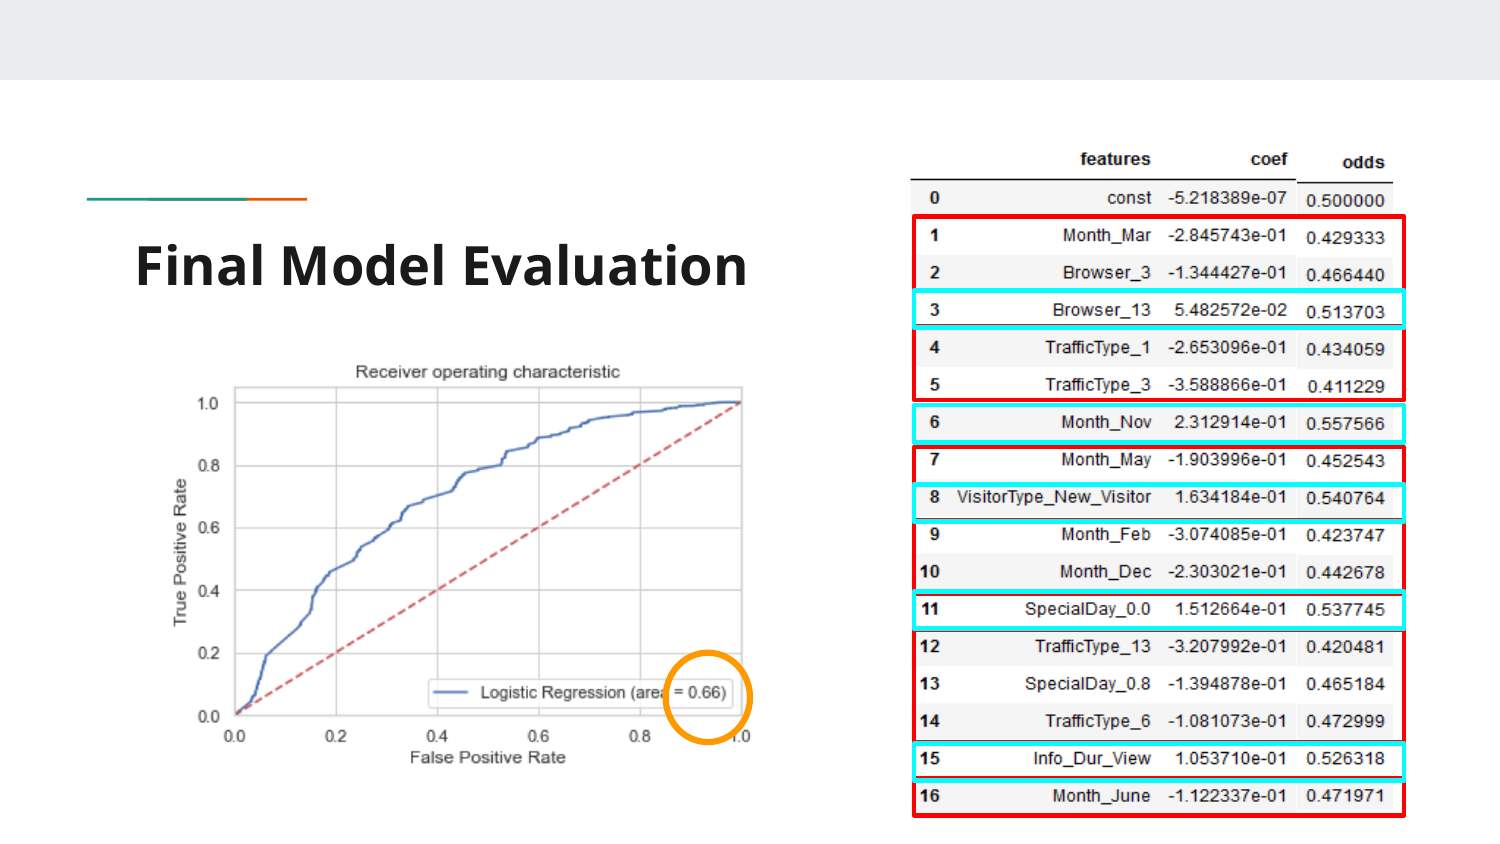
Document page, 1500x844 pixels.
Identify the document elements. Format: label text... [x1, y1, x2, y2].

text_box [1397, 743, 1405, 781]
text_box [1397, 522, 1405, 591]
text_box [1397, 404, 1405, 443]
text_box [1397, 484, 1405, 522]
picture [106, 351, 812, 788]
text_box [1397, 591, 1405, 629]
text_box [902, 143, 1393, 824]
text_box [1397, 328, 1405, 400]
text_box [1397, 216, 1405, 290]
title Final Model Evaluation [119, 216, 897, 341]
text_box [1397, 290, 1405, 328]
text_box [1397, 781, 1405, 816]
text_box [1397, 447, 1405, 484]
text_box [1397, 630, 1405, 743]
